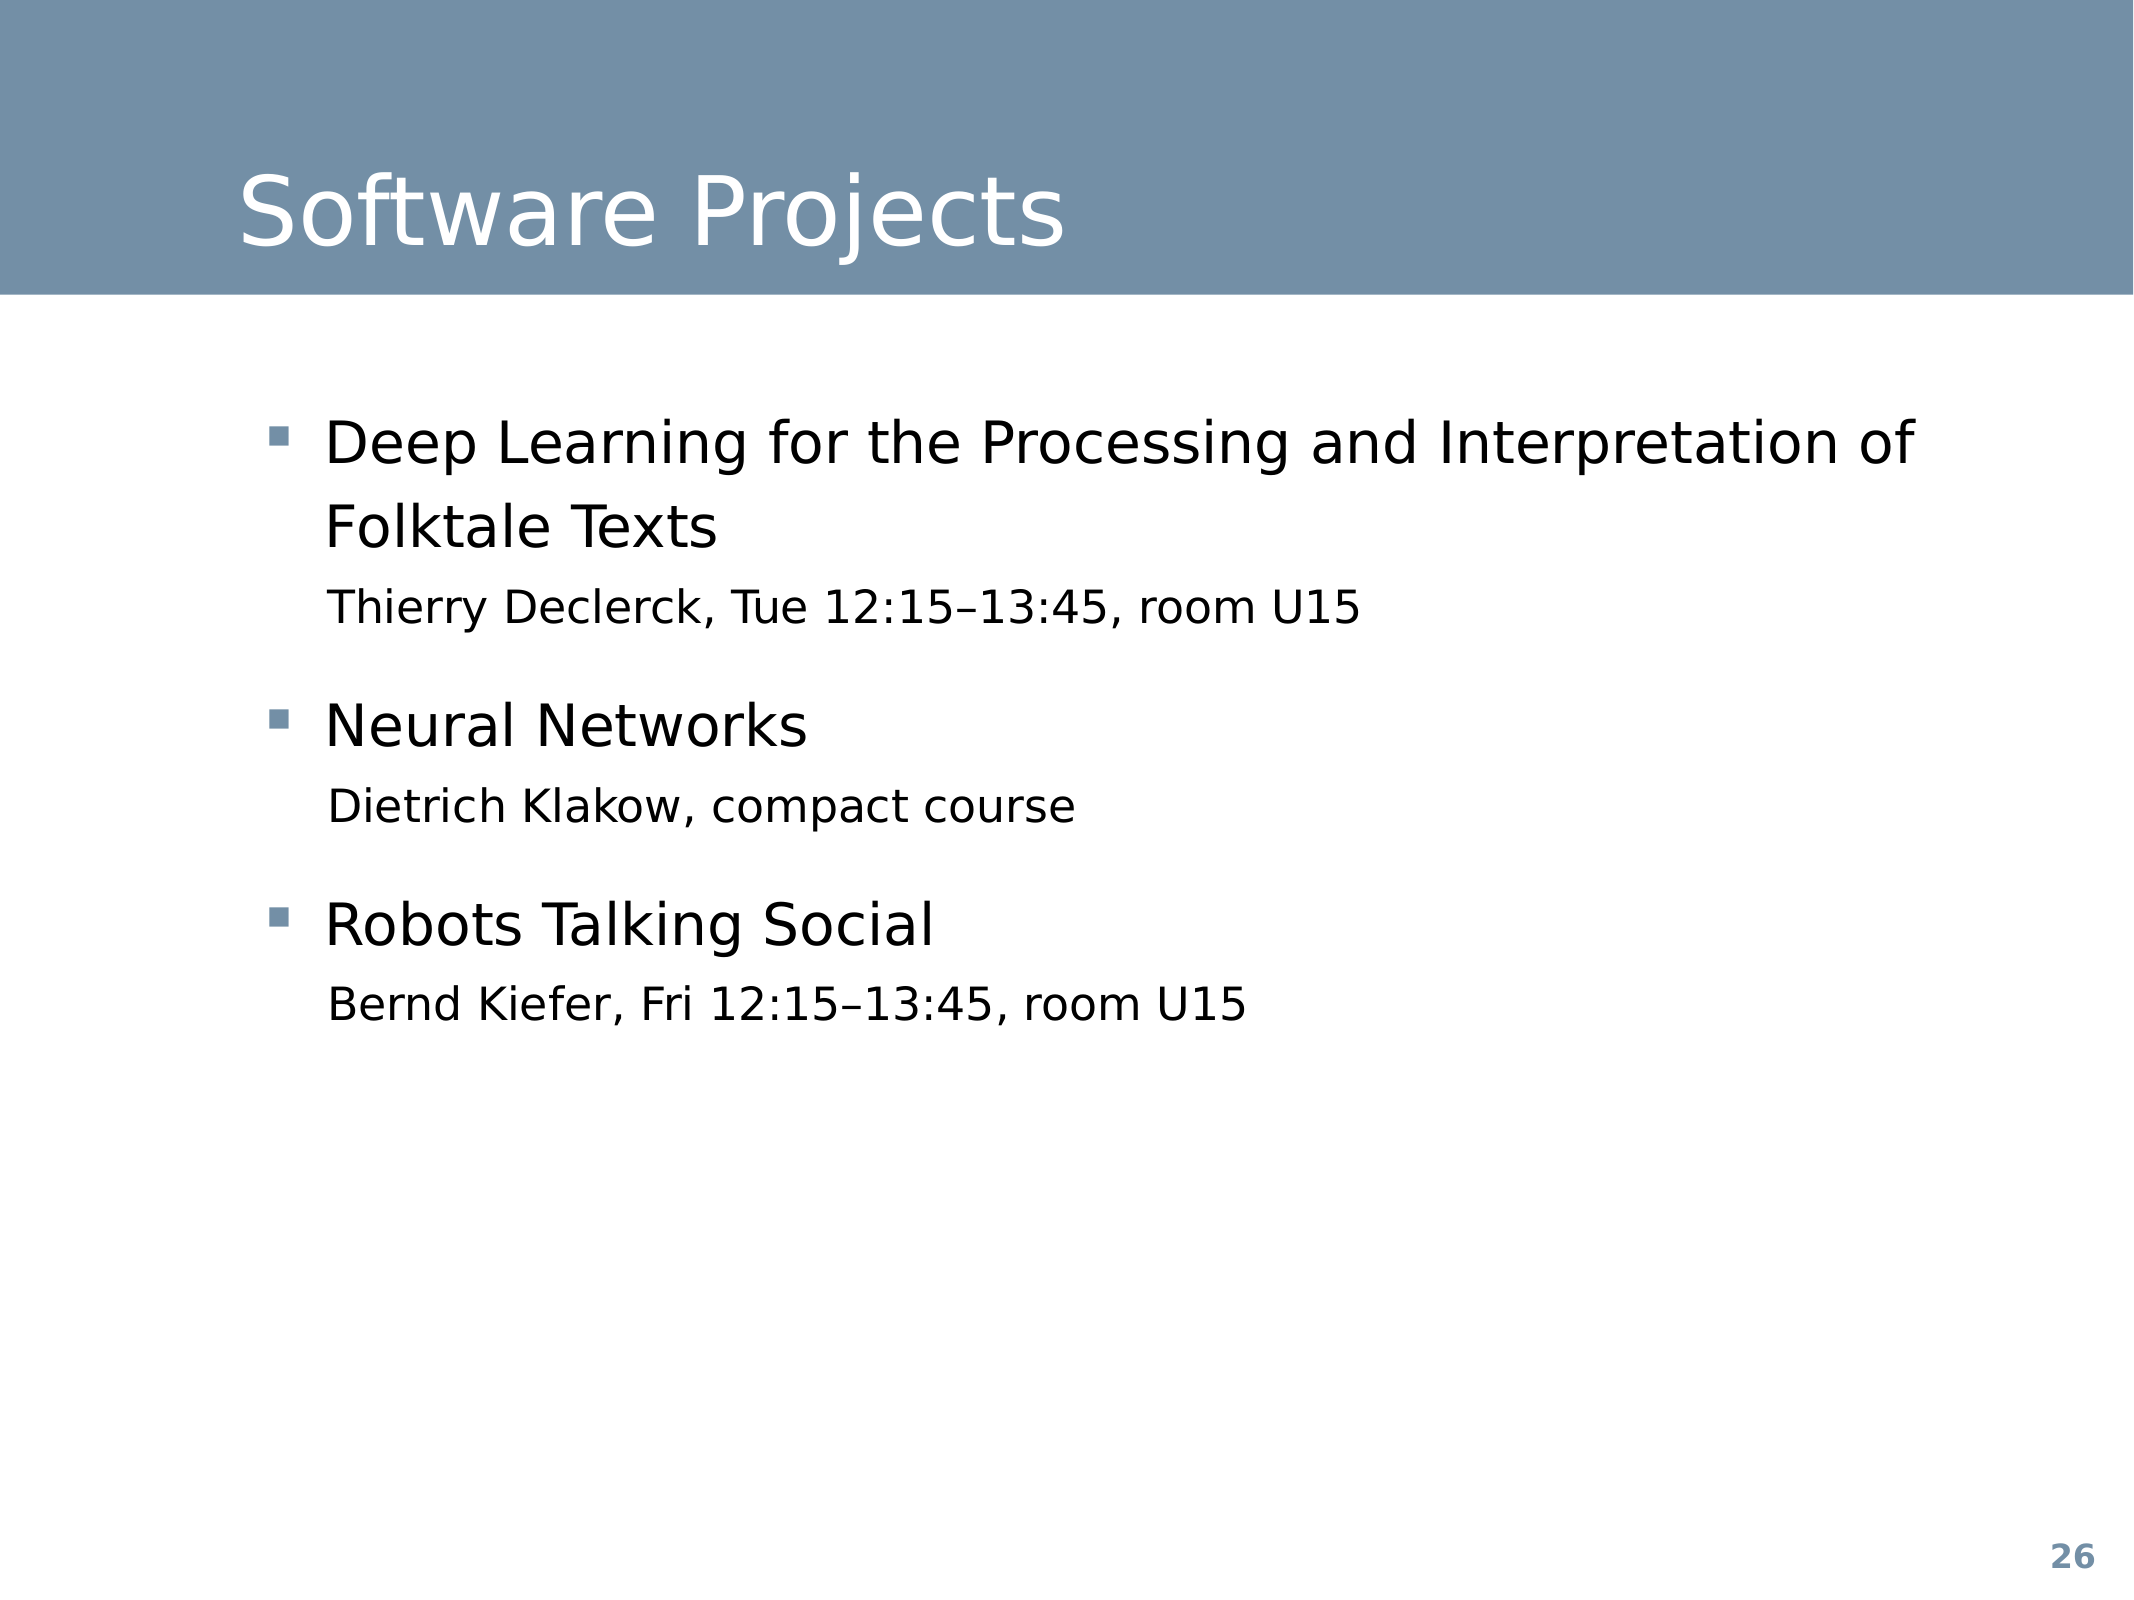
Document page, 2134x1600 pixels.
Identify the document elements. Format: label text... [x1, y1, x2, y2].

title Software Projects [236, 39, 2038, 266]
list Deep Learning for the Processing and Interpretation of Folktale Texts Thierry Declerck, Tue 12:15–13:45, room U15 Neural Networks Dietrich Klakow, compact course Robots Talking Social Bernd Kiefer, Fri 12:15–13:45, room U15 [236, 382, 2038, 1524]
slide_number 26 [2042, 1528, 2105, 1582]
